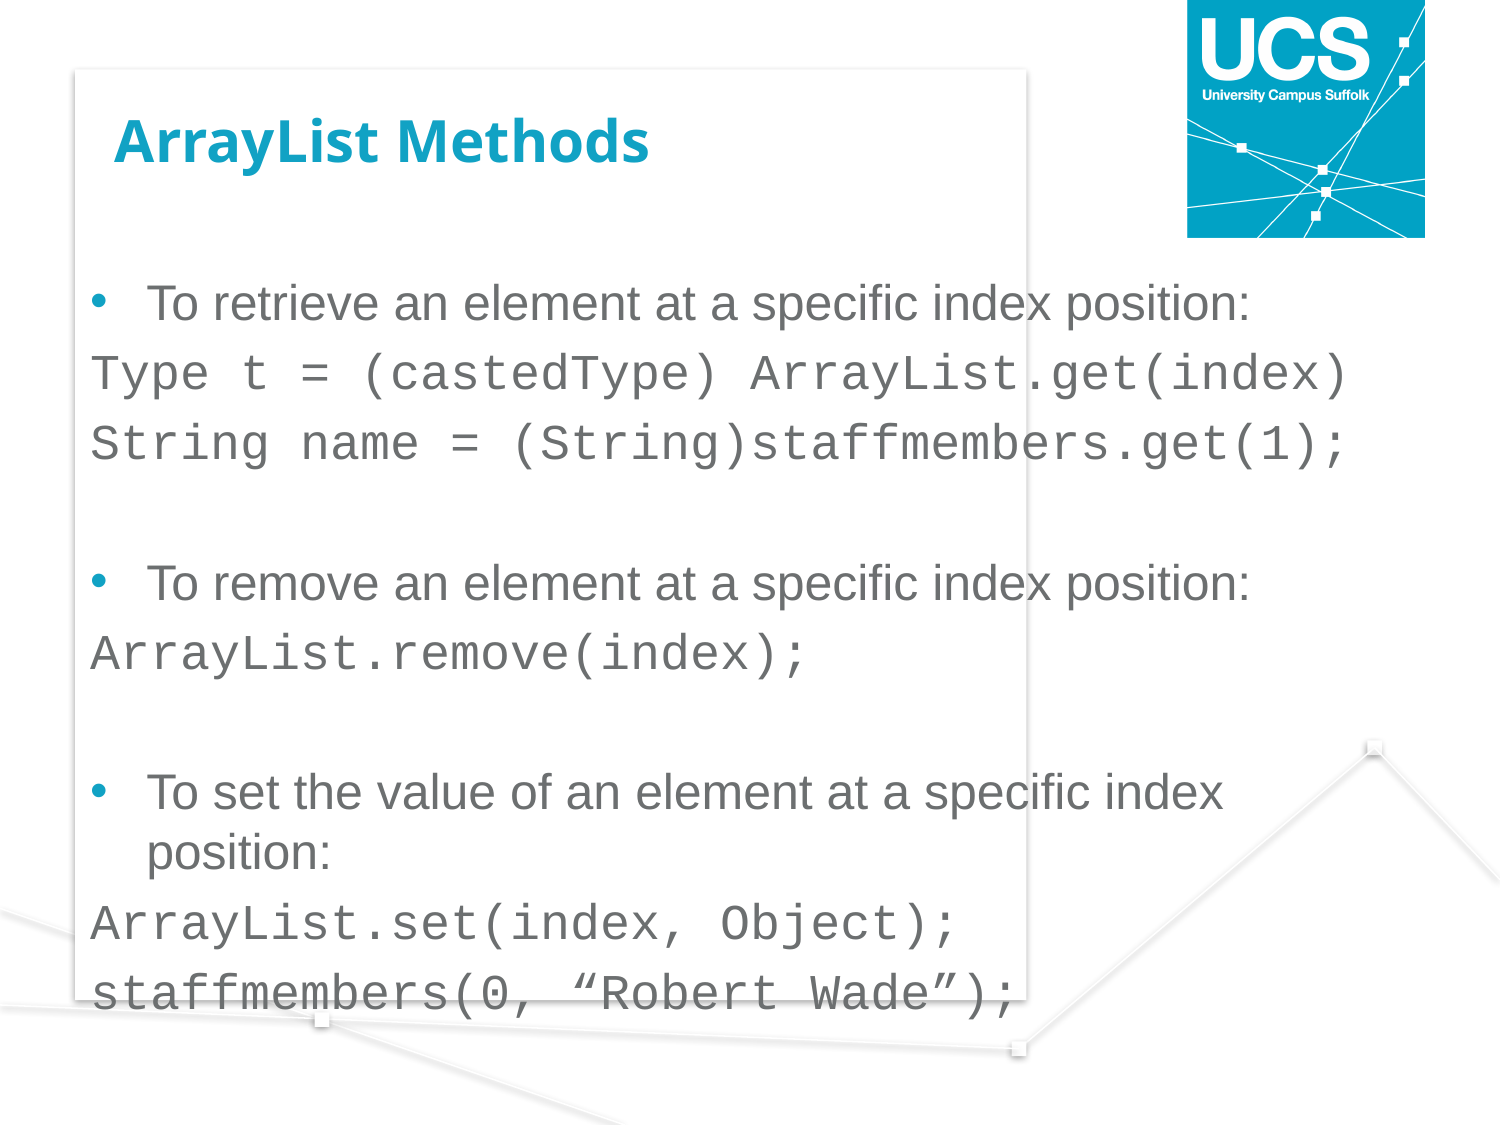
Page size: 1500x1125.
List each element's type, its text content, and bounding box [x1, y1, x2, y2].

title ArrayList Methods [99, 44, 1012, 233]
list To retrieve an element at a specific index position: Type t = (castedType) ArrayList.get(index) String name = (String)staffmembers.get(1); To remove an element at a specific index position: ArrayList.remove(index); To set the value of an element at a specific index position: ArrayList.set(index, Object); staffmembers(0, “Robert Wade”); [74, 262, 1431, 1006]
picture [1187, 0, 1425, 238]
